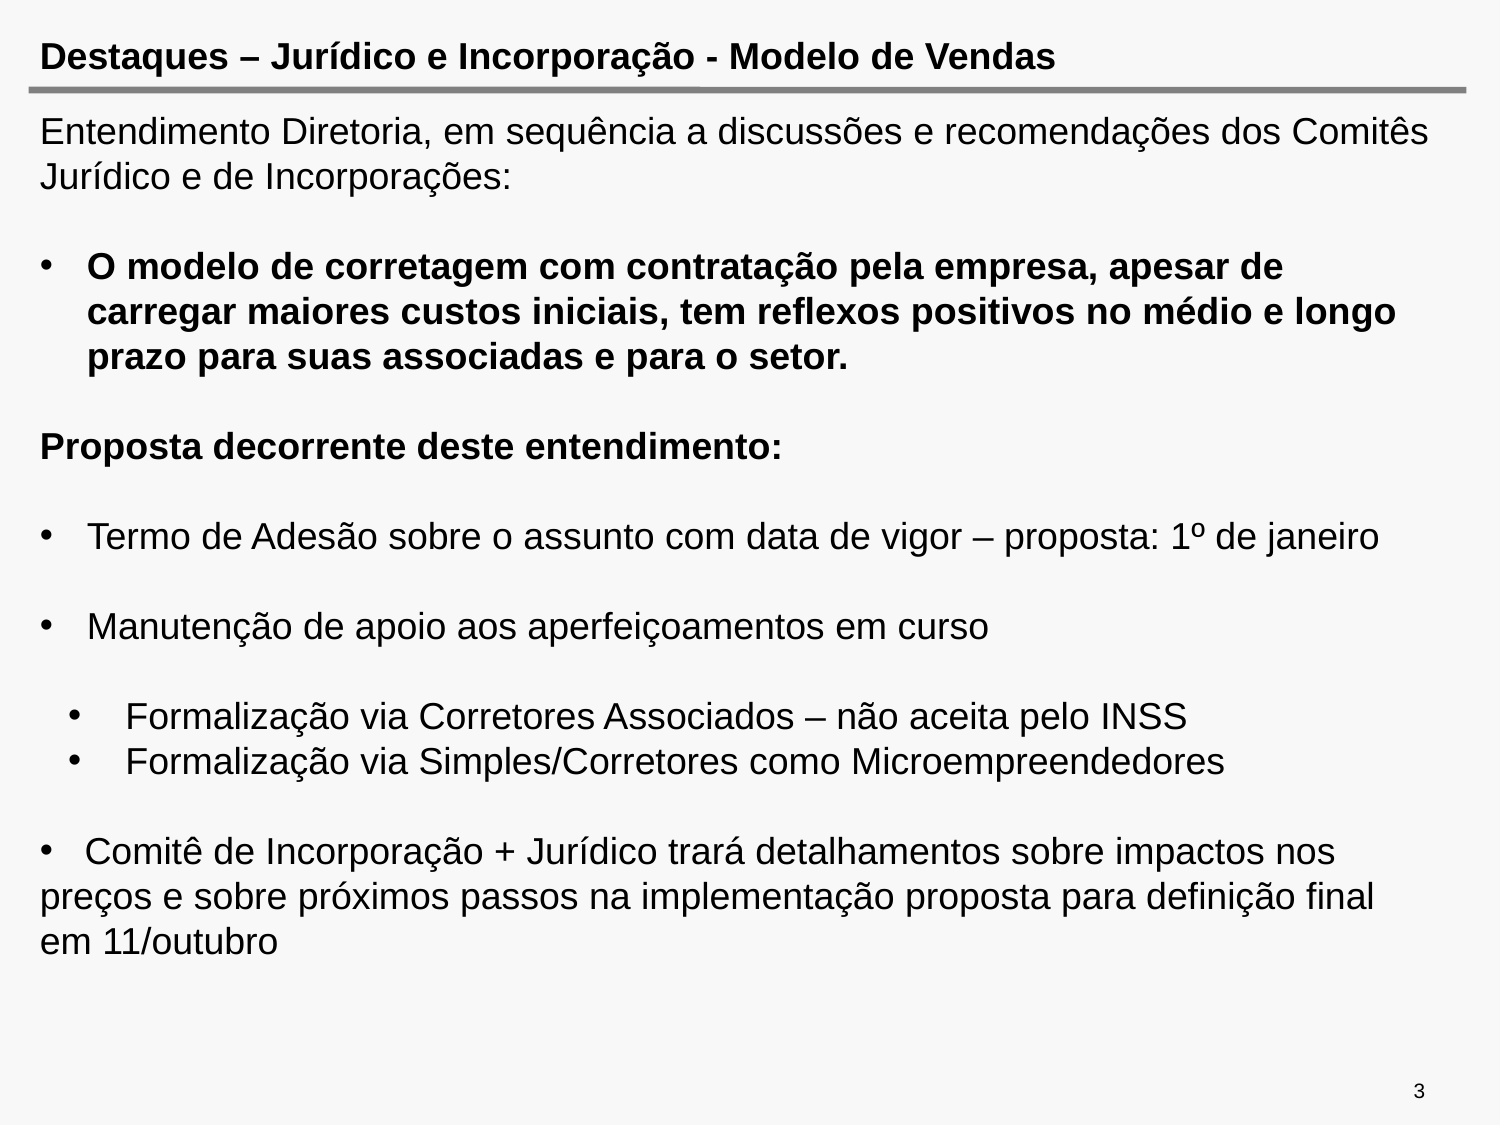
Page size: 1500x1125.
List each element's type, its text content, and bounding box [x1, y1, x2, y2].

text_box Entendimento Diretoria, em sequência a discussões e recomendações dos Comitês Jurídico e de Incorporações: O modelo de corretagem com contratação pela empresa, apesar de carregar maiores custos iniciais, tem reflexos positivos no médio e longo prazo para suas associadas e para o setor. Proposta decorrente deste entendimento: Termo de Adesão sobre o assunto com data de vigor – proposta: 1º de janeiro Manutenção de apoio aos aperfeiçoamentos em curso Formalização via Corretores Associados – não aceita pelo INSS Formalização via Simples/Corretores como Microempreendedores Comitê de Incorporação + Jurídico trará detalhamentos sobre impactos nos preços e sobre próximos passos na implementação proposta para definição final em 11/outubro [29, 101, 1445, 1058]
text_box 3 [1074, 1077, 1425, 1103]
title Destaques – Jurídico e Incorporação - Modelo de Vendas [39, 36, 1467, 66]
